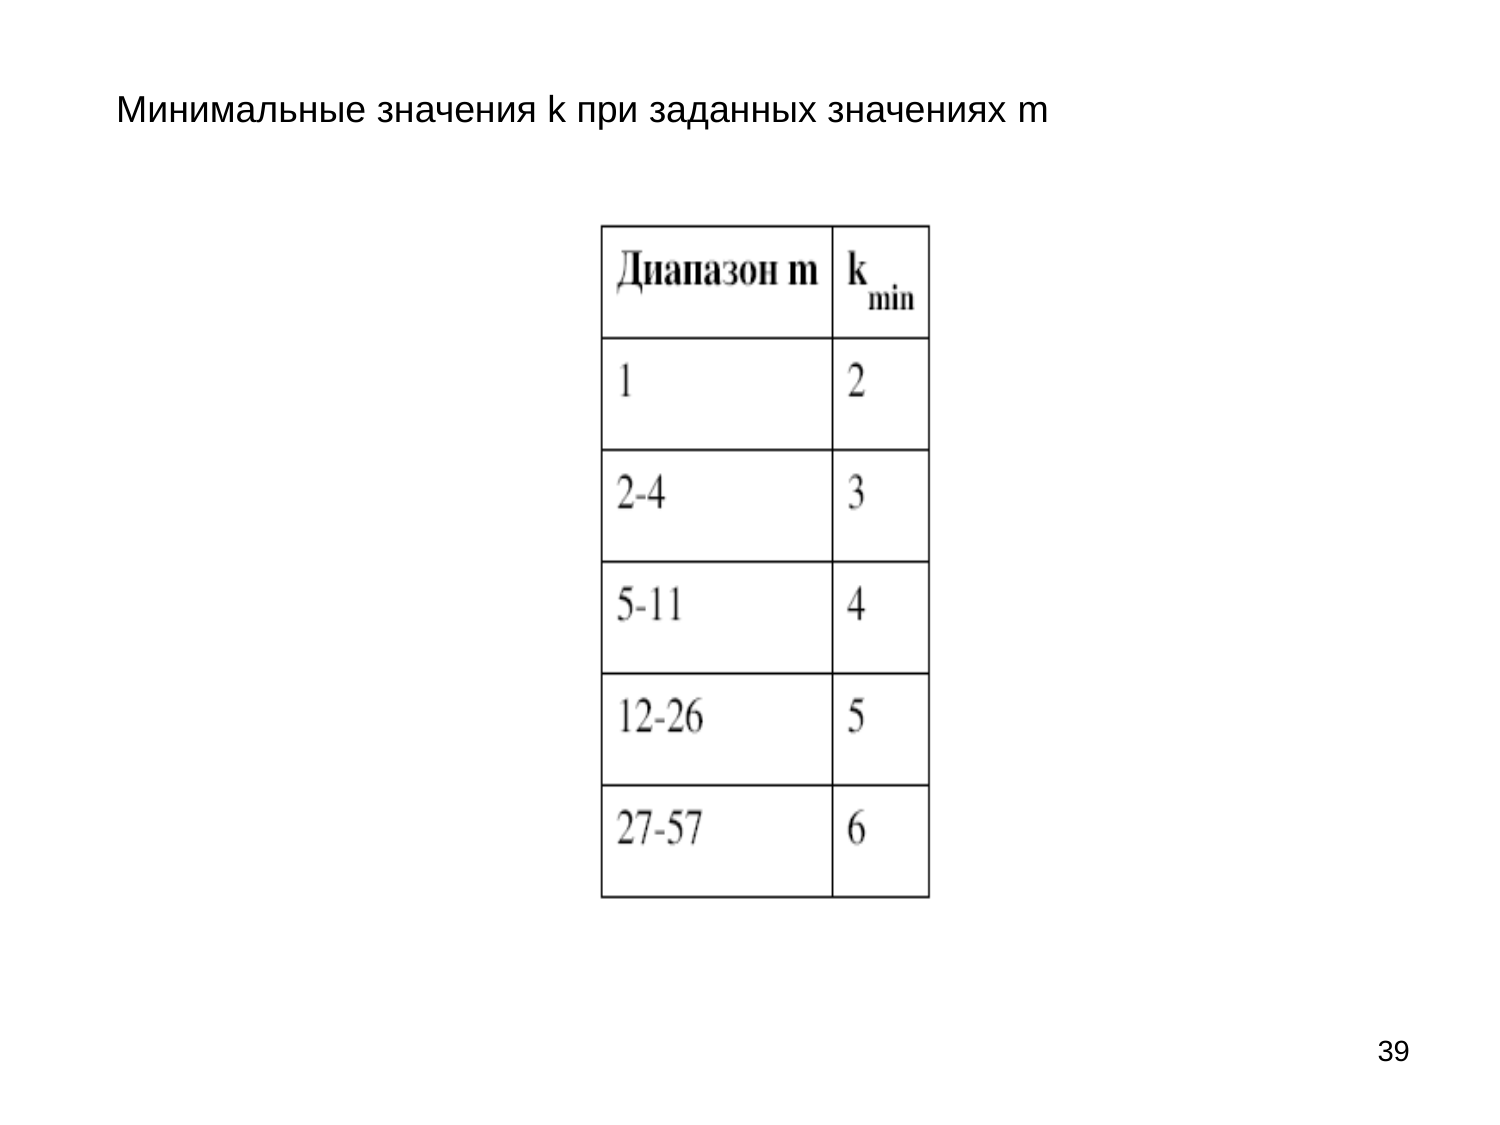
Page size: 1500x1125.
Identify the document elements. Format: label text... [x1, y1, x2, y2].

picture [584, 219, 943, 906]
text_box Минимальные значения k при заданных значениях m [101, 78, 1064, 138]
slide_number 39 [1074, 1024, 1426, 1103]
